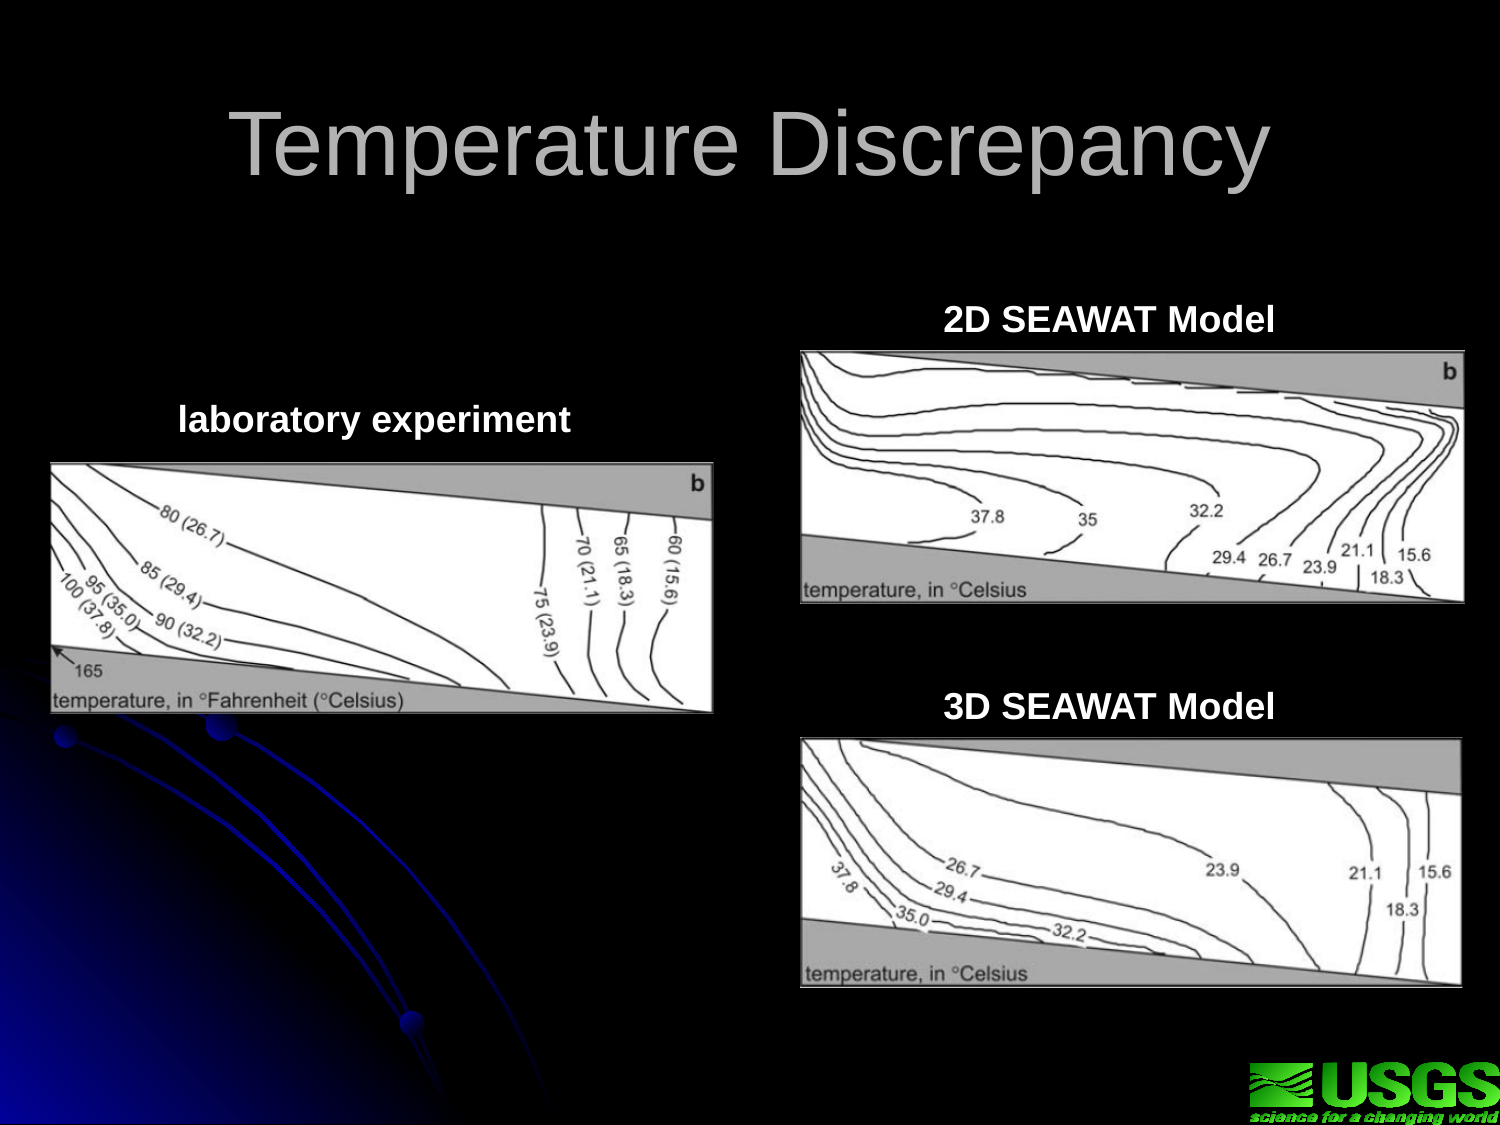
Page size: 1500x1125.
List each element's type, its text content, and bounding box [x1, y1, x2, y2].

text_box laboratory experiment [162, 387, 587, 448]
picture [799, 349, 1466, 604]
picture [49, 462, 714, 714]
text_box 2D SEAWAT Model [928, 287, 1292, 348]
title Temperature Discrepancy [74, 45, 1426, 233]
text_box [799, 674, 1463, 988]
